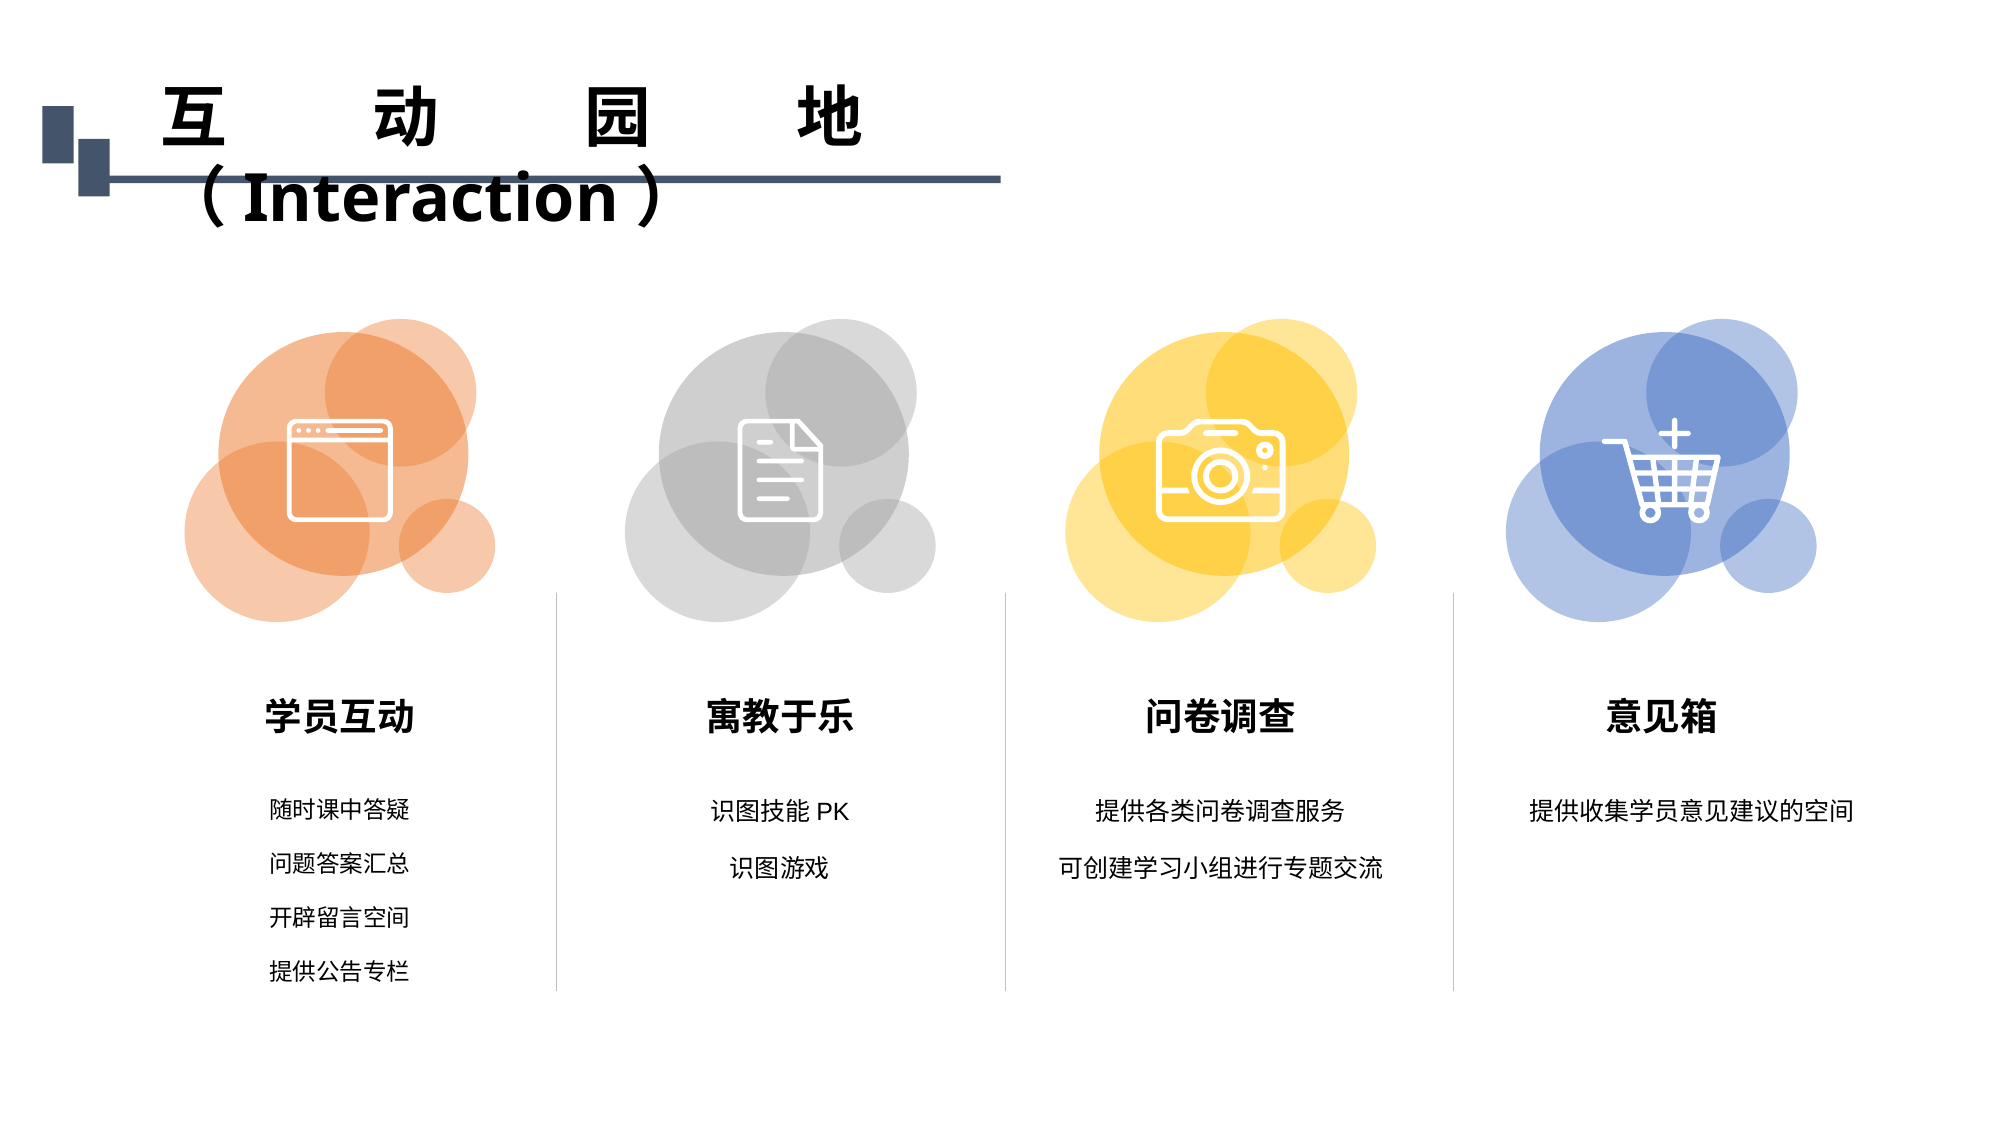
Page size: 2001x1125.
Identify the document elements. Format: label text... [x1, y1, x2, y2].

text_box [123, 318, 1878, 994]
text_box [878, 175, 1002, 184]
text_box [77, 138, 108, 197]
text_box 互动园地（Interaction） [108, 67, 878, 243]
text_box [41, 105, 75, 164]
